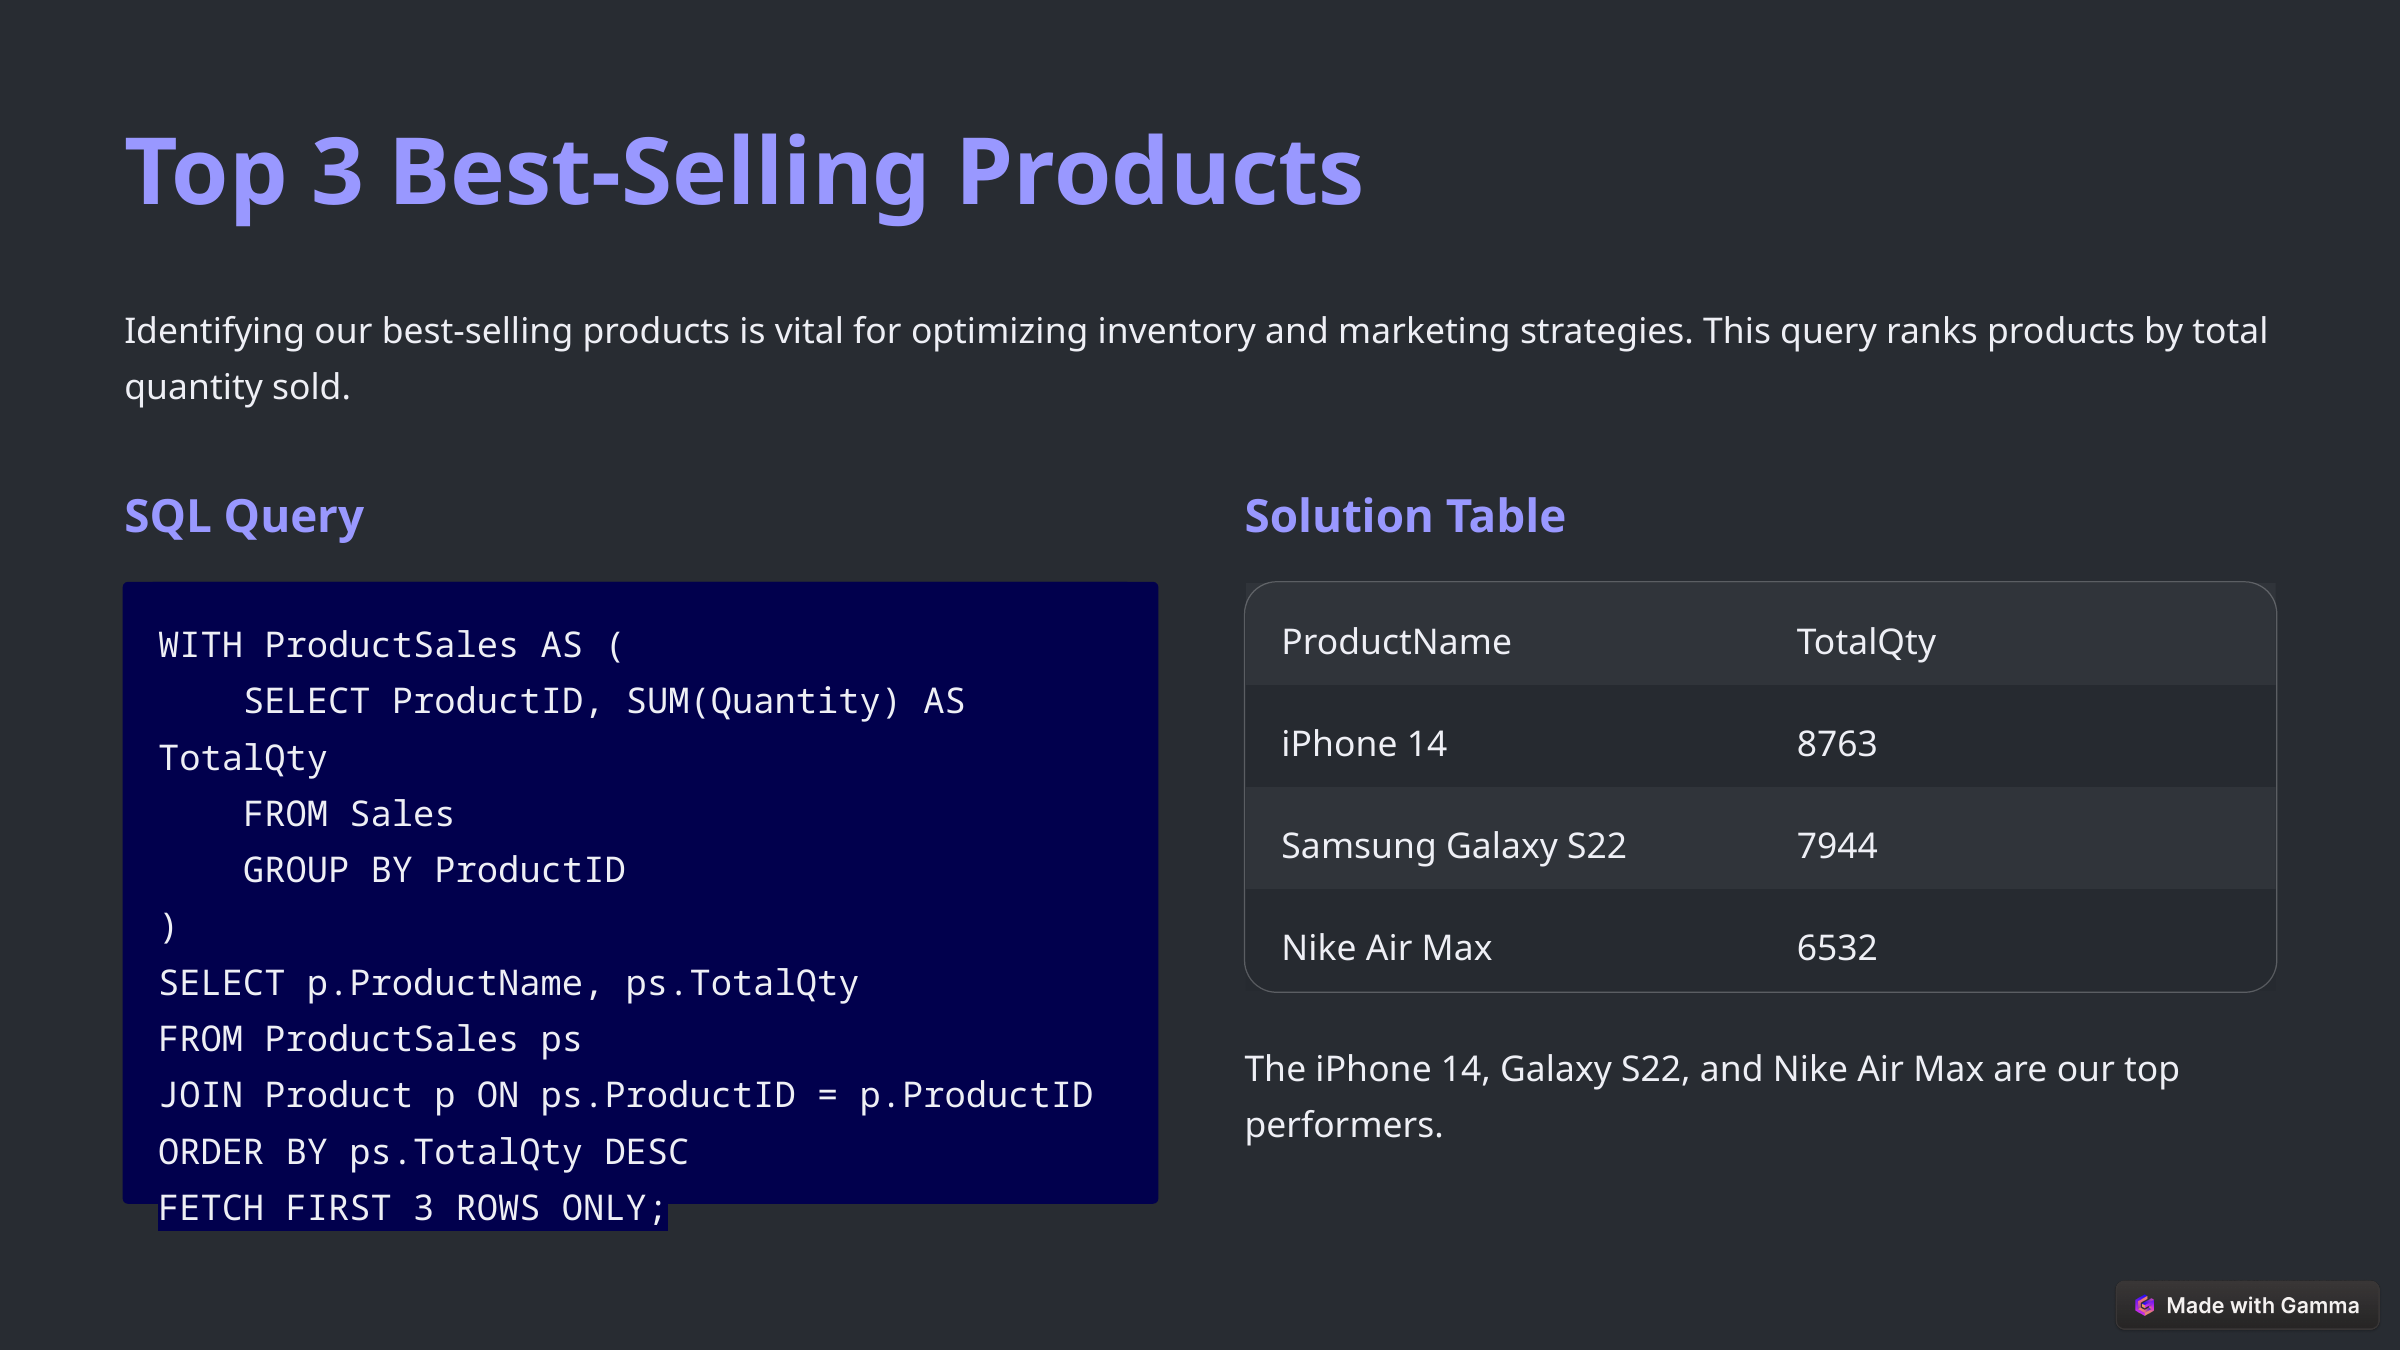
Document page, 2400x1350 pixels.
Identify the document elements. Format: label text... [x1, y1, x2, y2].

text_box Solution Table [1244, 483, 1713, 542]
text_box 8763 [1796, 707, 2241, 765]
text_box Samsung Galaxy S22 [1281, 809, 1725, 867]
text_box iPhone 14 [1281, 707, 1725, 765]
text_box [1245, 787, 2276, 889]
text_box TotalQty [1796, 605, 2241, 663]
text_box 6532 [1796, 911, 2241, 969]
text_box The iPhone 14, Galaxy S22, and Nike Air Max are our top performers. [1244, 1032, 2277, 1146]
text_box [1245, 889, 2276, 991]
text_box Nike Air Max [1281, 911, 1725, 969]
text_box 7944 [1796, 809, 2241, 867]
text_box [1245, 583, 2276, 685]
text_box ProductName [1281, 605, 1725, 663]
text_box WITH ProductSales AS ( SELECT ProductID, SUM(Quantity) AS TotalQty FROM Sales GROUP BY ProductID ) SELECT p.ProductName, ps.TotalQty FROM ProductSales ps JOIN Product p ON ps.ProductID = p.ProductID ORDER BY ps.TotalQty DESC FETCH FIRST 3 ROWS ONLY; [158, 608, 1123, 1178]
text_box [122, 581, 1159, 1204]
text_box [1245, 685, 2276, 787]
text_box Top 3 Best-Selling Products [124, 106, 1270, 223]
text_box Identifying our best-selling products is vital for optimizing inventory and marketing strategies. This query ranks products by total quantity sold. [124, 294, 2276, 408]
picture [2106, 1271, 2389, 1339]
text_box SQL Query [124, 483, 592, 542]
